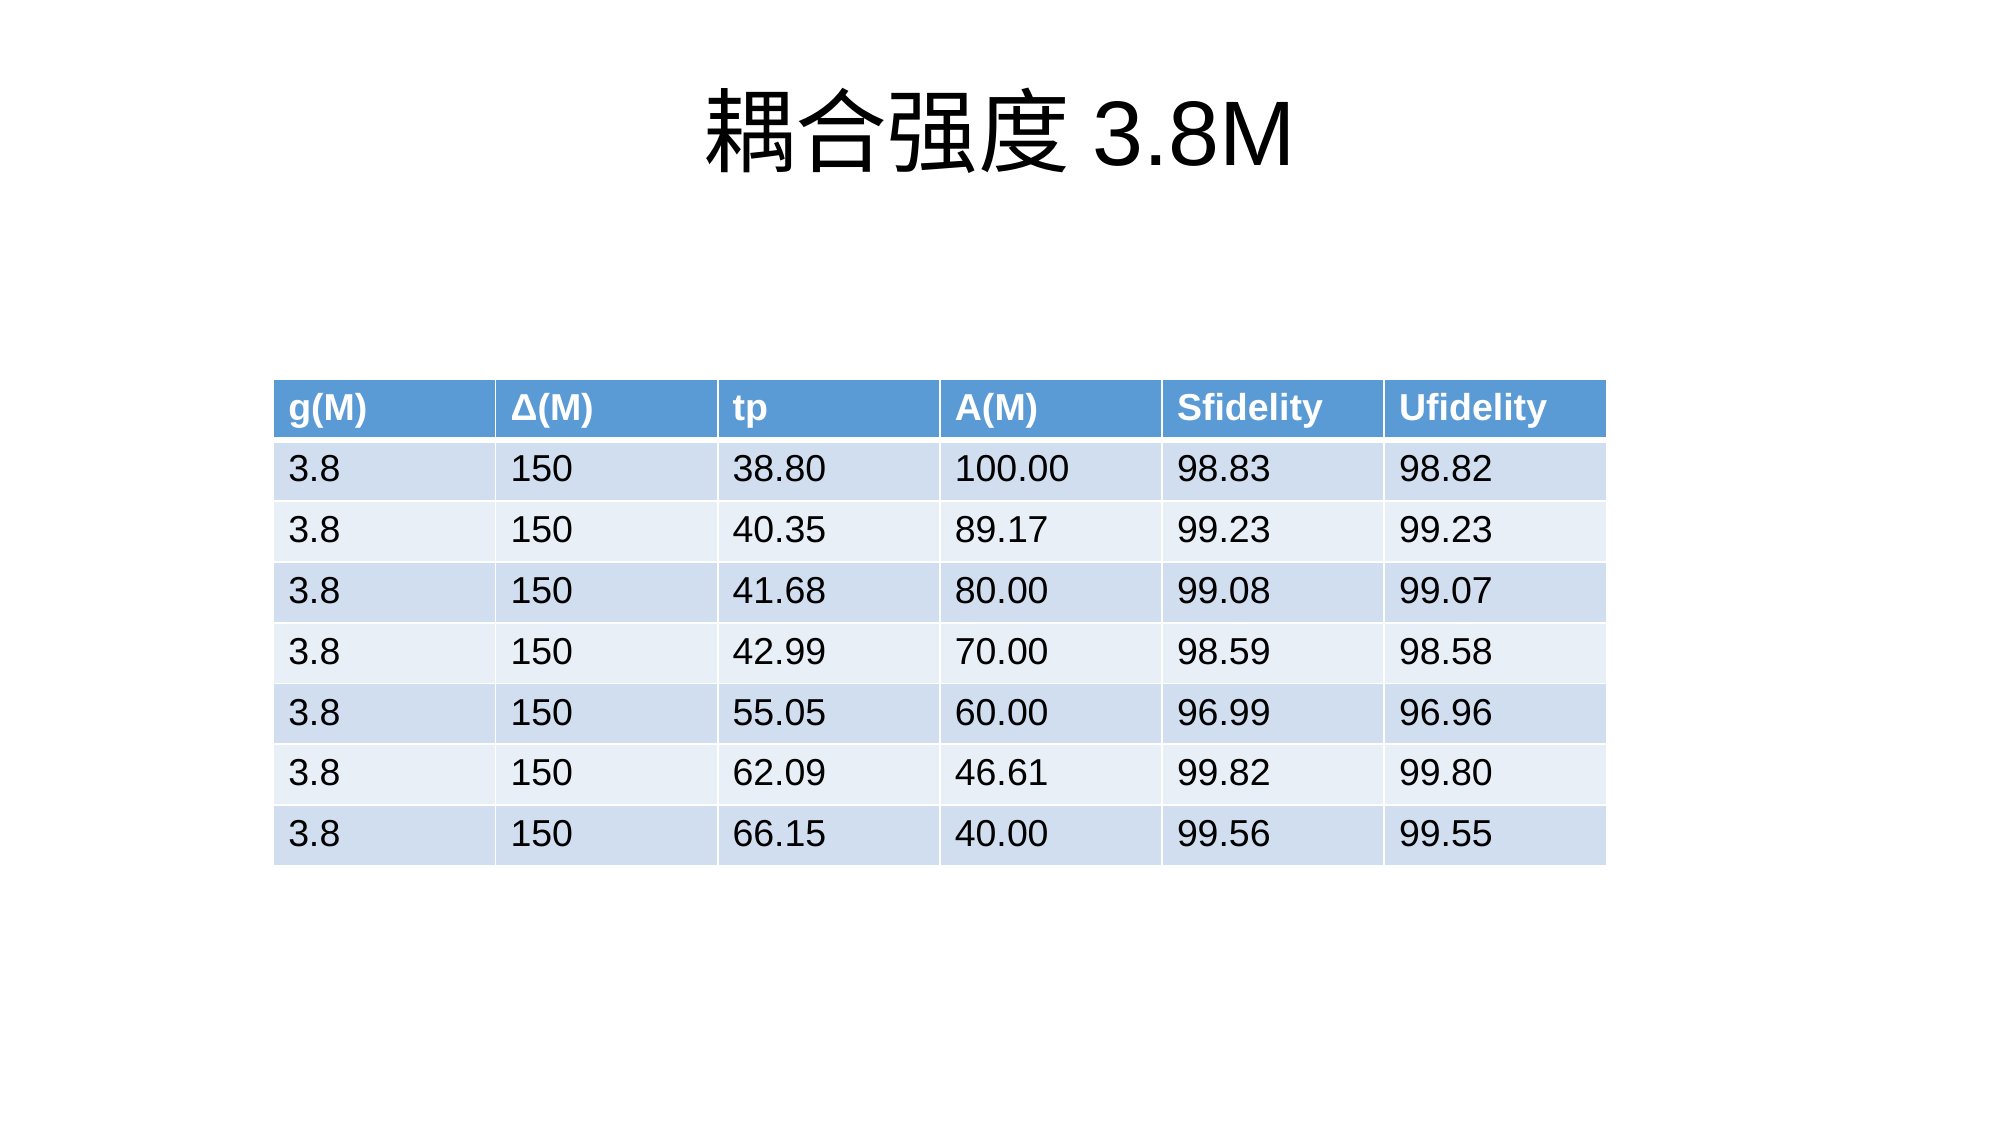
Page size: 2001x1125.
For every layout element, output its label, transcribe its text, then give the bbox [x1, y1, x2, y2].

table_cell 40.00 [941, 806, 1161, 865]
table_cell 99.56 [1163, 806, 1383, 865]
table_header tp [719, 380, 939, 437]
table_cell 62.09 [719, 745, 939, 804]
table_cell 98.58 [1385, 624, 1606, 683]
table_header Sfidelity [1163, 380, 1383, 437]
table_cell 96.96 [1385, 684, 1606, 743]
table_cell 38.80 [719, 443, 939, 500]
table_cell 99.80 [1385, 745, 1606, 804]
table_cell 150 [496, 563, 717, 622]
table_cell 98.59 [1163, 624, 1383, 683]
table_cell 100.00 [941, 443, 1161, 500]
table_cell 60.00 [941, 684, 1161, 743]
table_cell 3.8 [274, 684, 495, 743]
table_cell 41.68 [719, 563, 939, 622]
table_cell 3.8 [274, 502, 495, 561]
table_header g(M) [274, 380, 495, 437]
table_cell 99.23 [1163, 502, 1383, 561]
table_cell 150 [496, 502, 717, 561]
table_cell 89.17 [941, 502, 1161, 561]
table_cell 3.8 [274, 563, 495, 622]
title 耦合强度3.8M [137, 59, 1863, 212]
table_cell 42.99 [719, 624, 939, 683]
table_cell 55.05 [719, 684, 939, 743]
table_cell 70.00 [941, 624, 1161, 683]
table_header Ufidelity [1385, 380, 1606, 437]
table_cell 99.55 [1385, 806, 1606, 865]
table_cell 96.99 [1163, 684, 1383, 743]
table_cell 40.35 [719, 502, 939, 561]
table_cell 99.07 [1385, 563, 1606, 622]
table_cell 150 [496, 806, 717, 865]
table_cell 3.8 [274, 745, 495, 804]
table_cell 3.8 [274, 806, 495, 865]
table_cell 80.00 [941, 563, 1161, 622]
table_cell 46.61 [941, 745, 1161, 804]
table_header A(M) [941, 380, 1161, 437]
table_cell 99.08 [1163, 563, 1383, 622]
table_cell 150 [496, 684, 717, 743]
table_cell 99.23 [1385, 502, 1606, 561]
table_cell 66.15 [719, 806, 939, 865]
table_cell 150 [496, 745, 717, 804]
table_cell 3.8 [274, 624, 495, 683]
table_cell 99.82 [1163, 745, 1383, 804]
table_cell 98.83 [1163, 443, 1383, 500]
table_cell 3.8 [274, 443, 495, 500]
table_cell 150 [496, 624, 717, 683]
table_cell 98.82 [1385, 443, 1606, 500]
table_cell 150 [496, 443, 717, 500]
table_header Δ(M) [496, 380, 717, 437]
